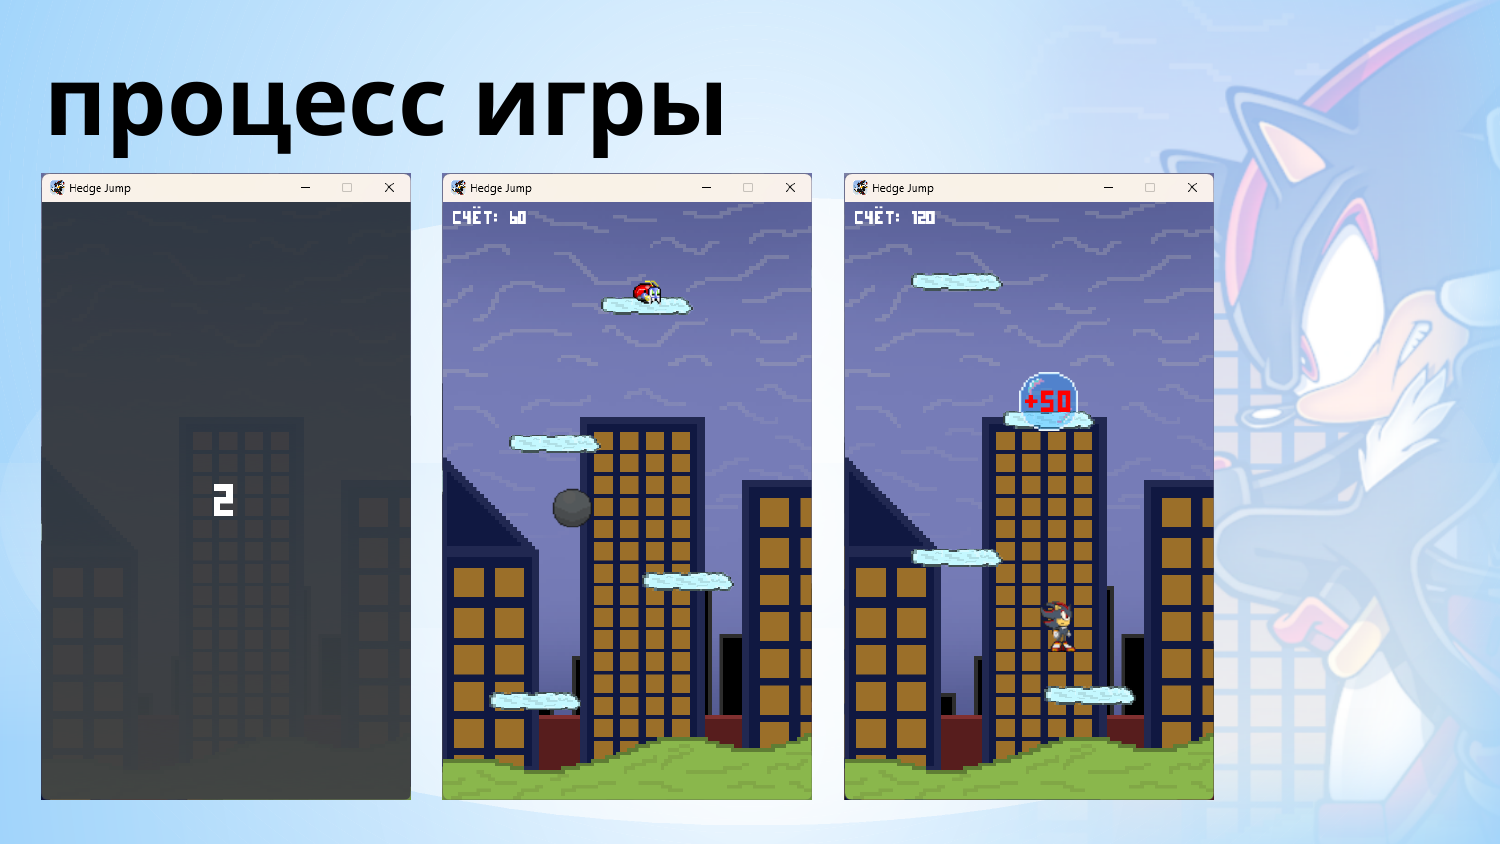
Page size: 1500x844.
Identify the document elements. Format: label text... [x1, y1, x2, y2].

picture [40, 173, 411, 801]
picture [442, 173, 812, 801]
picture [844, 0, 1500, 844]
title процесс игры [29, 32, 944, 173]
